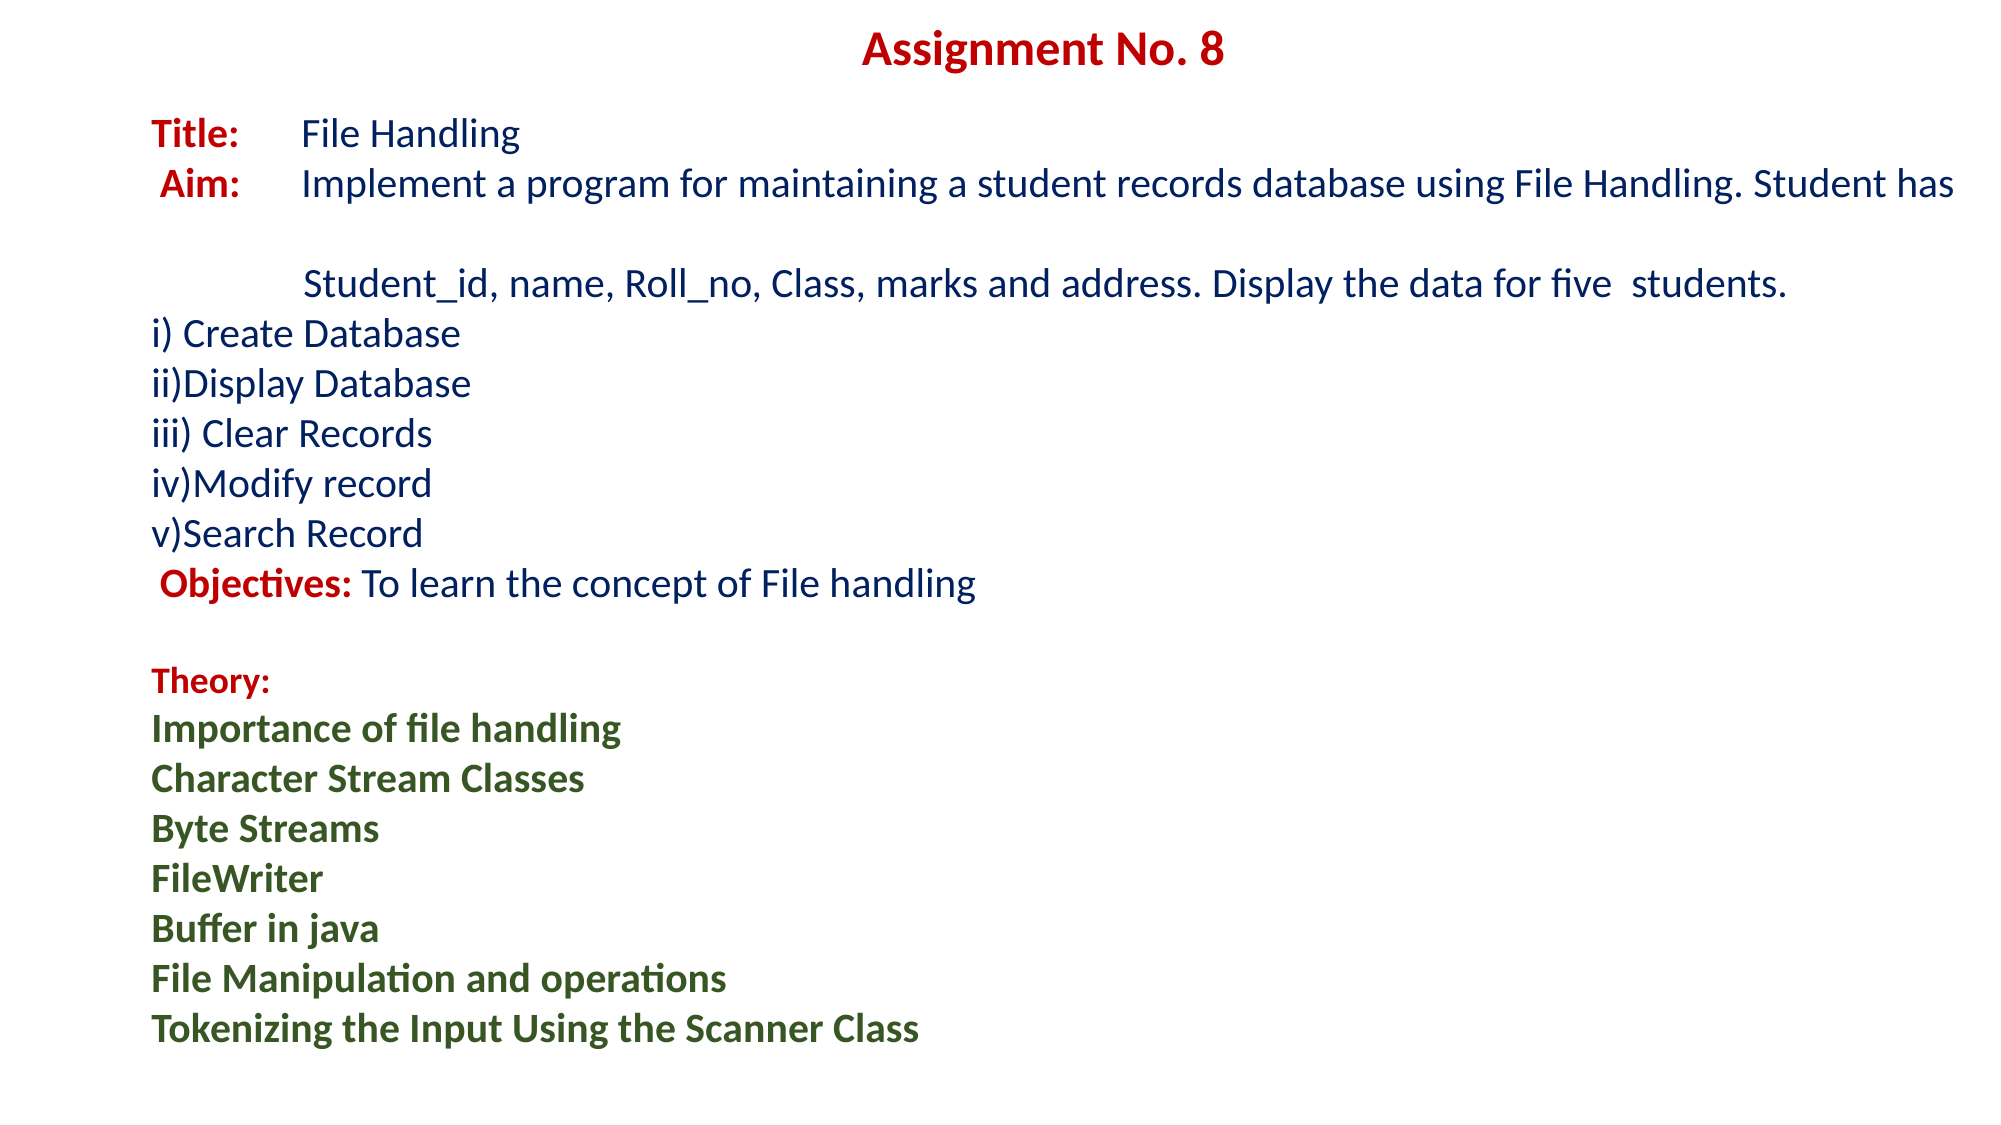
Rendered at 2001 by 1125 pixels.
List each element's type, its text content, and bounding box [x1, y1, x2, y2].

text_box Title: File Handling Aim: Implement a program for maintaining a student records database using File Handling. Student has Student_id, name, Roll_no, Class, marks and address. Display the data for five students. i) Create Database ii)Display Database iii) Clear Records iv)Modify record v)Search Record Objectives: To learn the concept of File handling Theory: Importance of file handling Character Stream Classes Byte Streams FileWriter Buffer in java File Manipulation and operations Tokenizing the Input Using the Scanner Class [136, 98, 1982, 1125]
text_box Assignment No. 8 [839, 8, 1249, 83]
